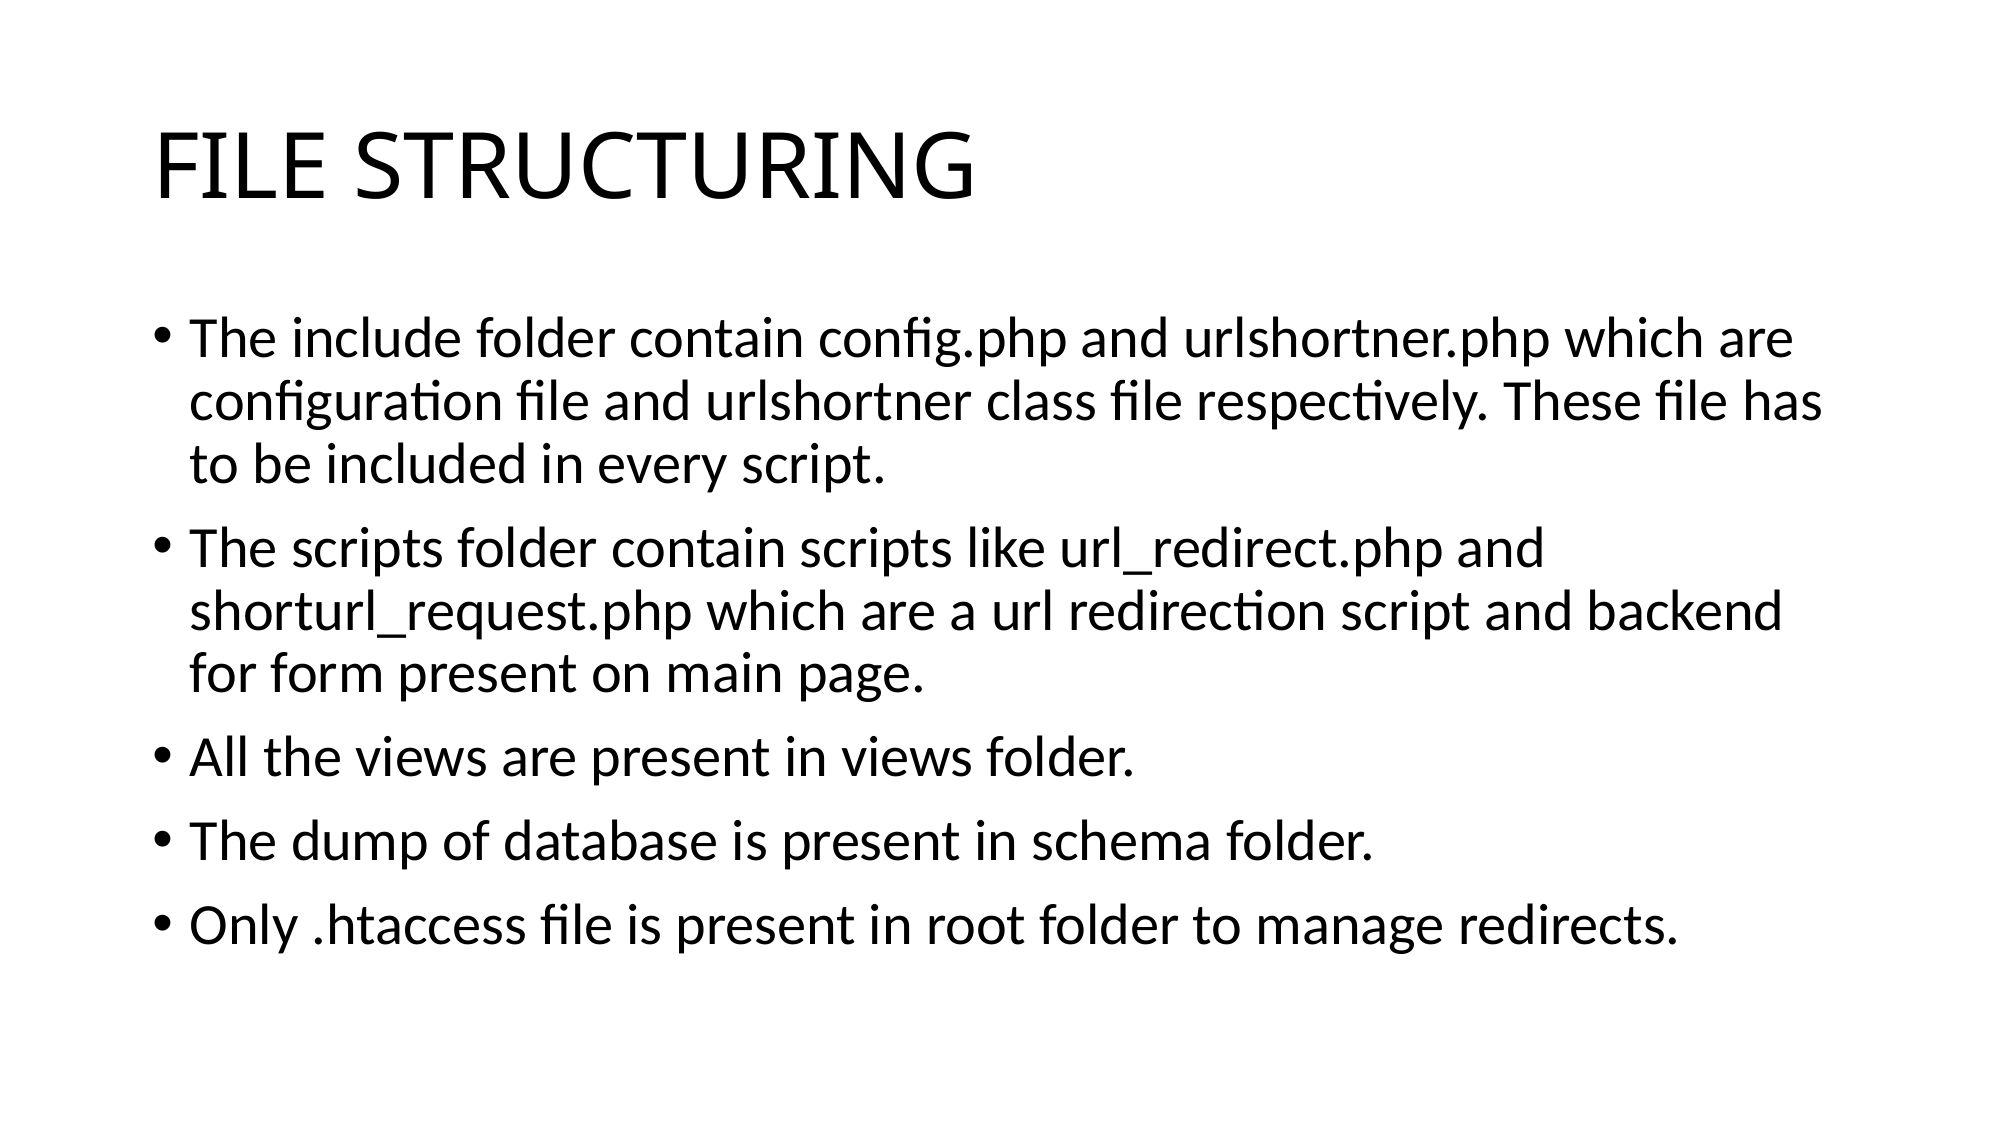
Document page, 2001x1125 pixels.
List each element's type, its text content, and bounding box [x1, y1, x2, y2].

title FILE STRUCTURING [137, 59, 1863, 278]
list The include folder contain config.php and urlshortner.php which are configuration file and urlshortner class file respectively. These file has to be included in every script. The scripts folder contain scripts like url_redirect.php and shorturl_request.php which are a url redirection script and backend for form present on main page. All the views are present in views folder. The dump of database is present in schema folder. Only .htaccess file is present in root folder to manage redirects. [137, 299, 1863, 1014]
